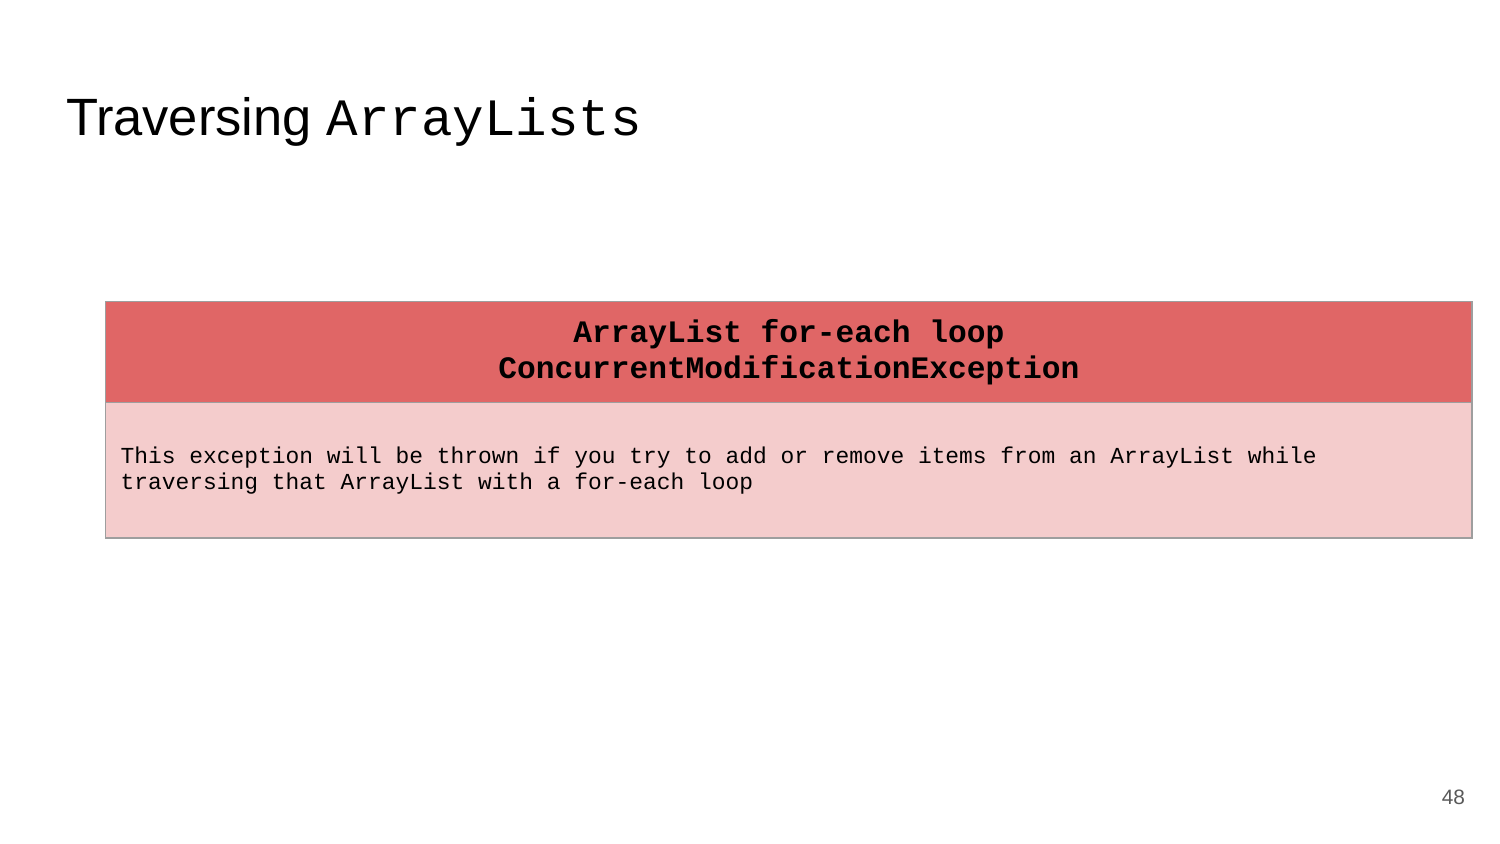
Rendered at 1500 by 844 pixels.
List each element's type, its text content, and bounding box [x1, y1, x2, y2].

title Traversing ArrayLists [51, 72, 1449, 167]
table_header ArrayList for-each loop ConcurrentModificationException [106, 302, 1471, 402]
slide_number ‹#› [1389, 764, 1480, 830]
table_cell This exception will be thrown if you try to add or remove items from an ArrayList while traversing that ArrayList with a for-each loop [106, 403, 1471, 537]
